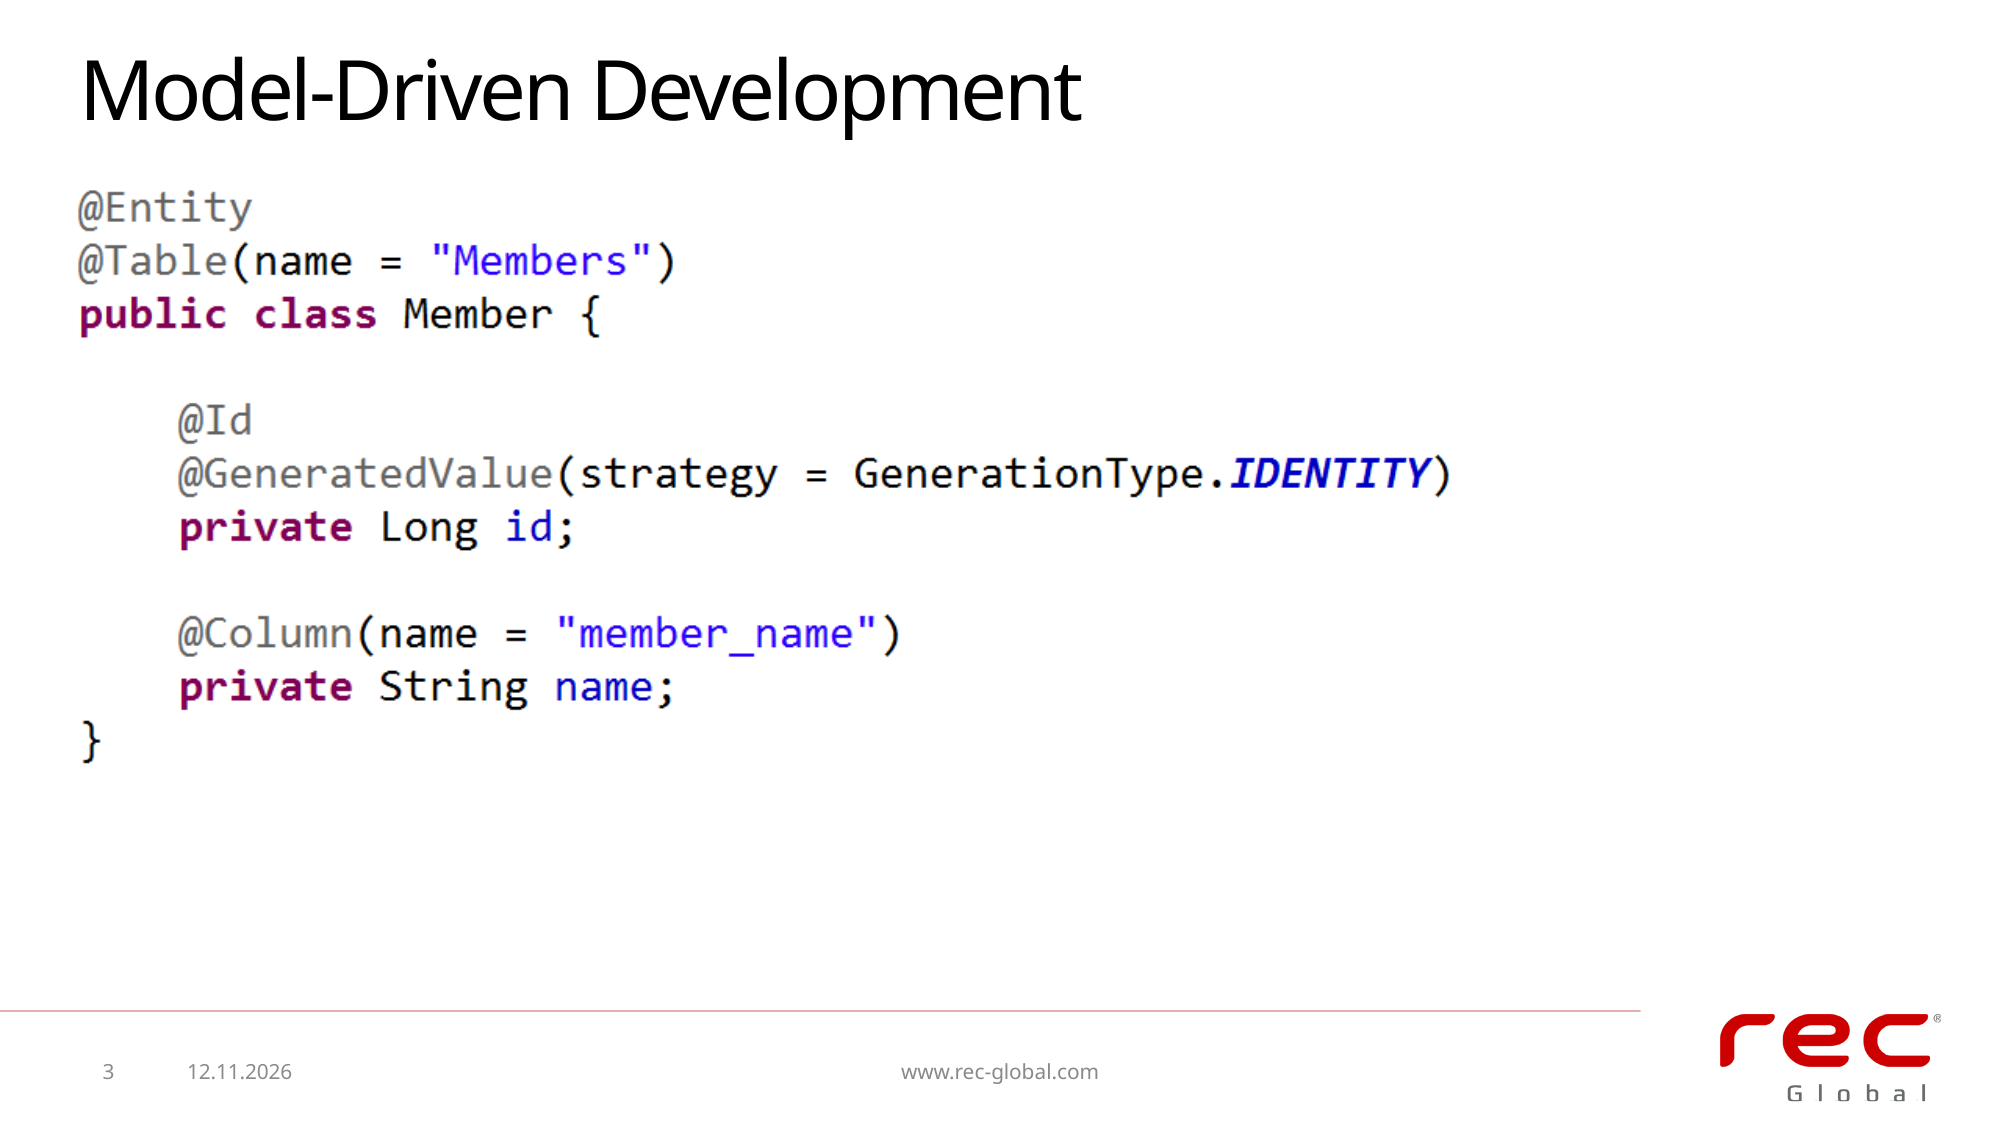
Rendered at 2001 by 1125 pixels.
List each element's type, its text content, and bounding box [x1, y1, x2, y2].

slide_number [152, 1042, 327, 1103]
slide_number 3 [64, 1042, 152, 1103]
title Model-Driven Development [64, 0, 1934, 188]
footer www.rec-global.com [662, 1042, 1338, 1103]
picture [1720, 1014, 1941, 1102]
picture [77, 175, 1455, 779]
